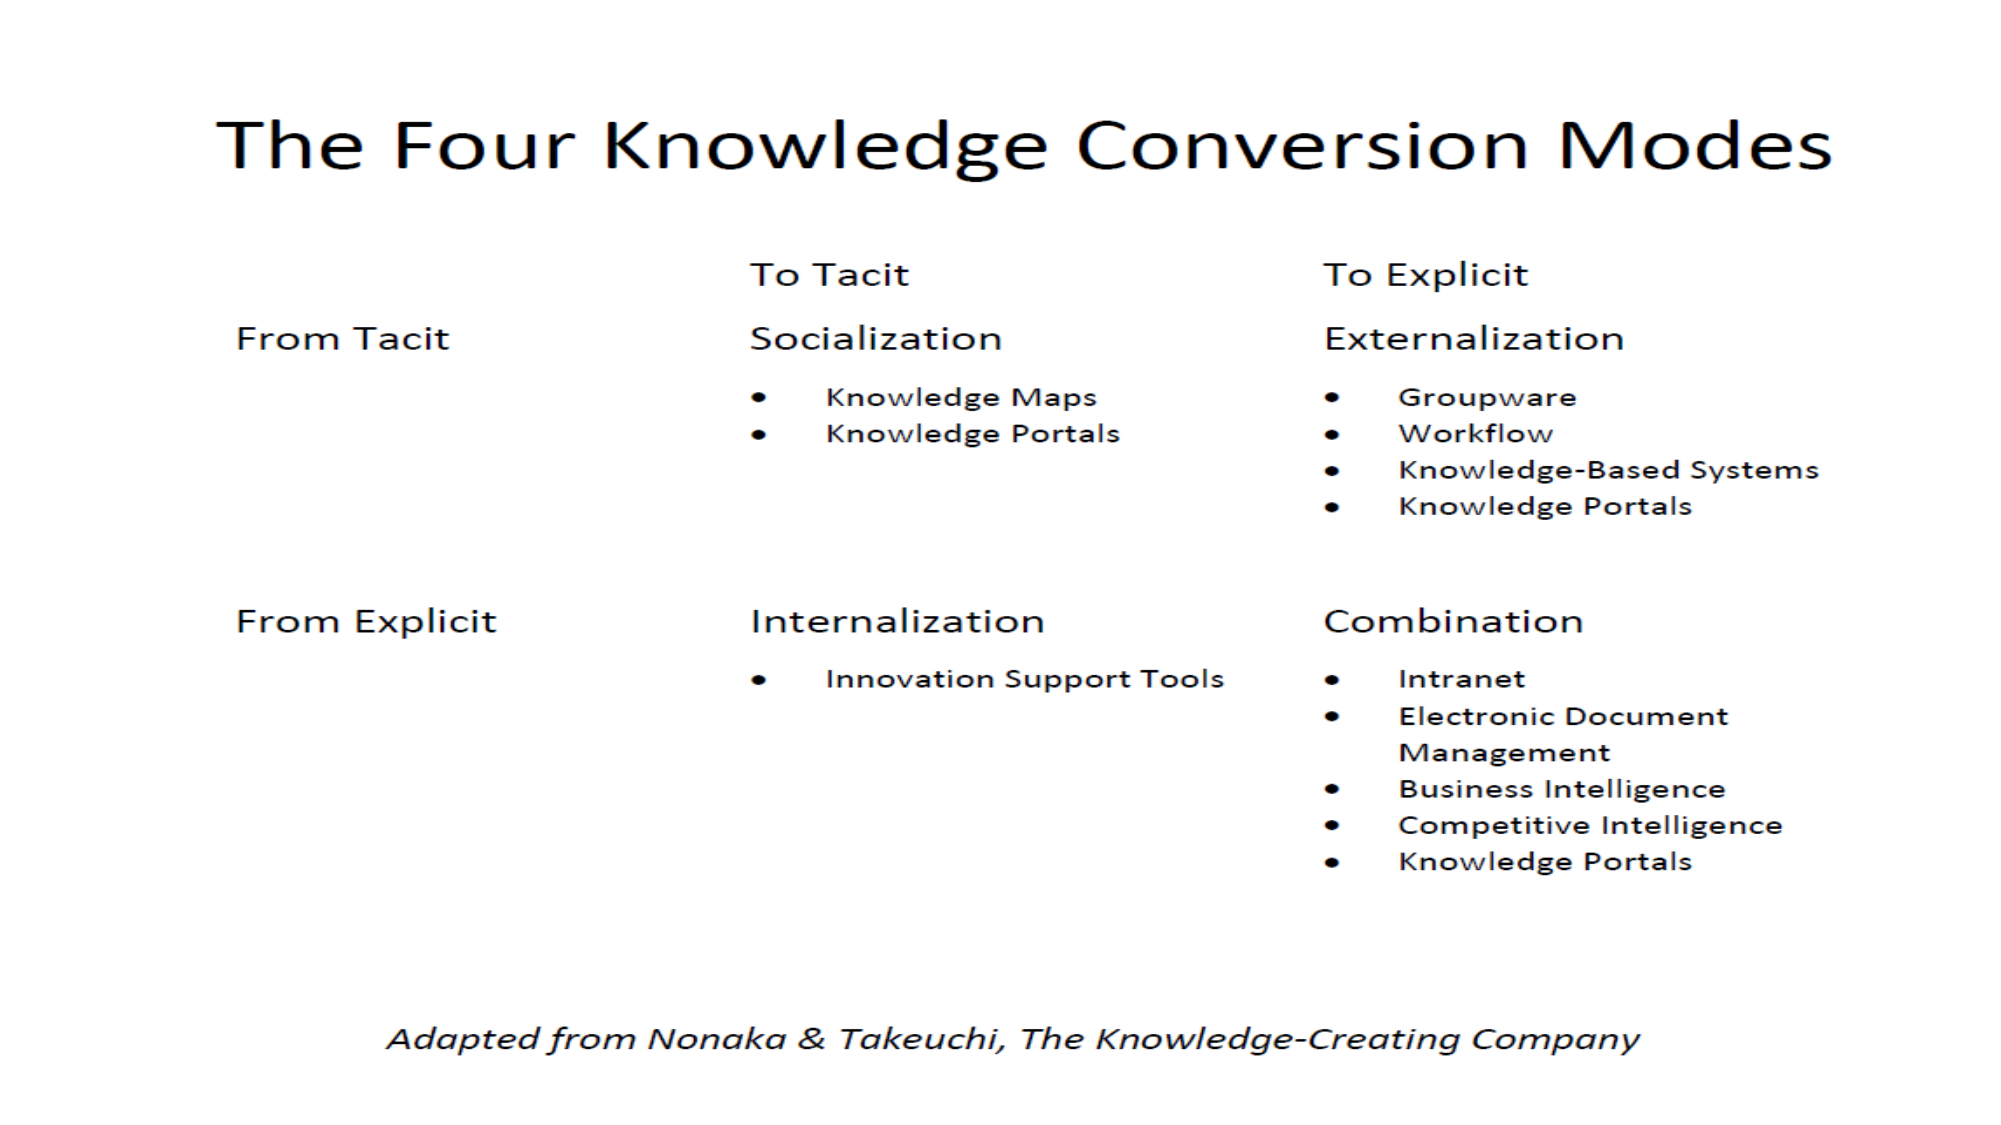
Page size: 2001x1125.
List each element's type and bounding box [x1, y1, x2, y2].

picture [151, 57, 1883, 1068]
